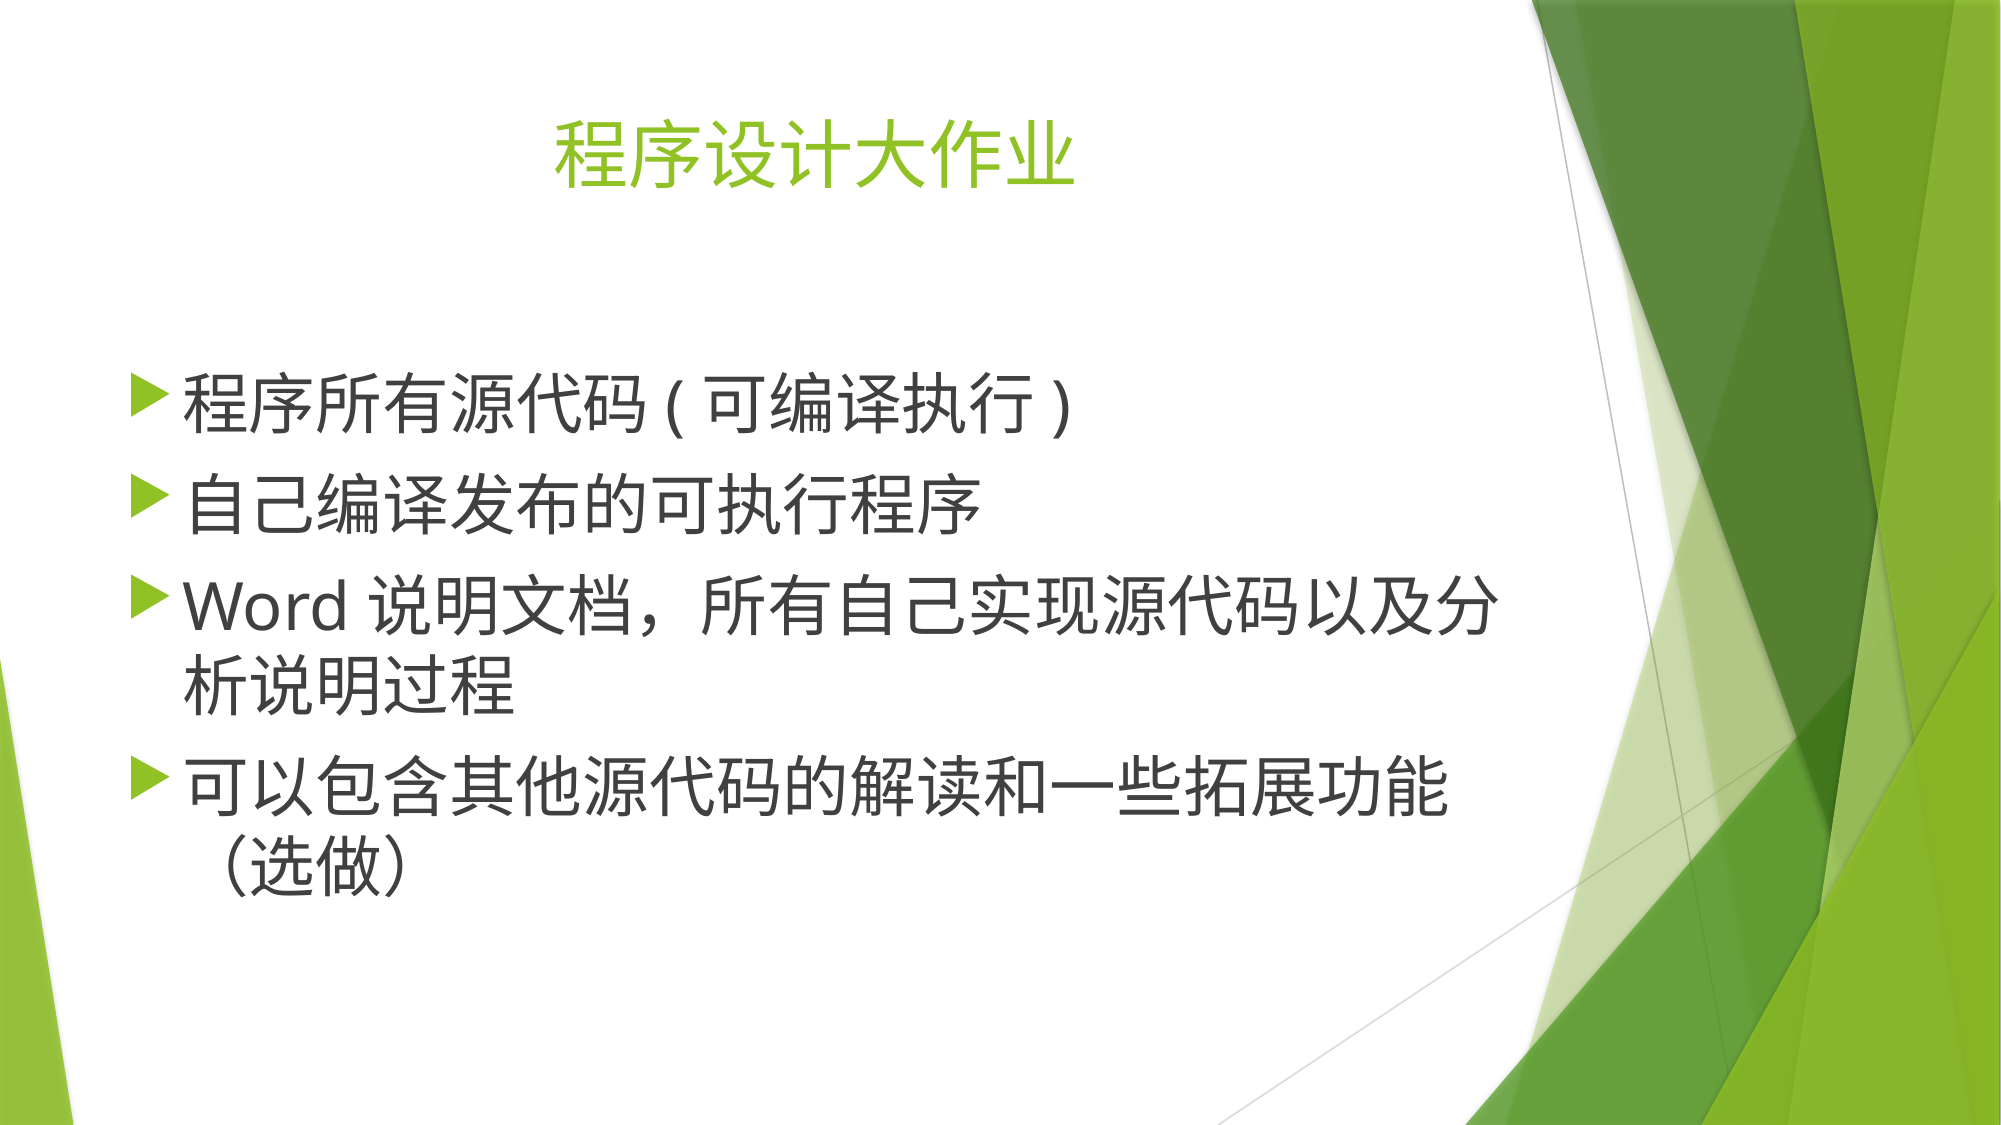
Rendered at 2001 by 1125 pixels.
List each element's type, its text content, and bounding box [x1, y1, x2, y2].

list 程序所有源代码(可编译执行) 自己编译发布的可执行程序 Word说明文档，所有自己实现源代码以及分析说明过程 可以包含其他源代码的解读和一些拓展功能（选做） [111, 354, 1522, 992]
title 程序设计大作业 [111, 99, 1522, 317]
